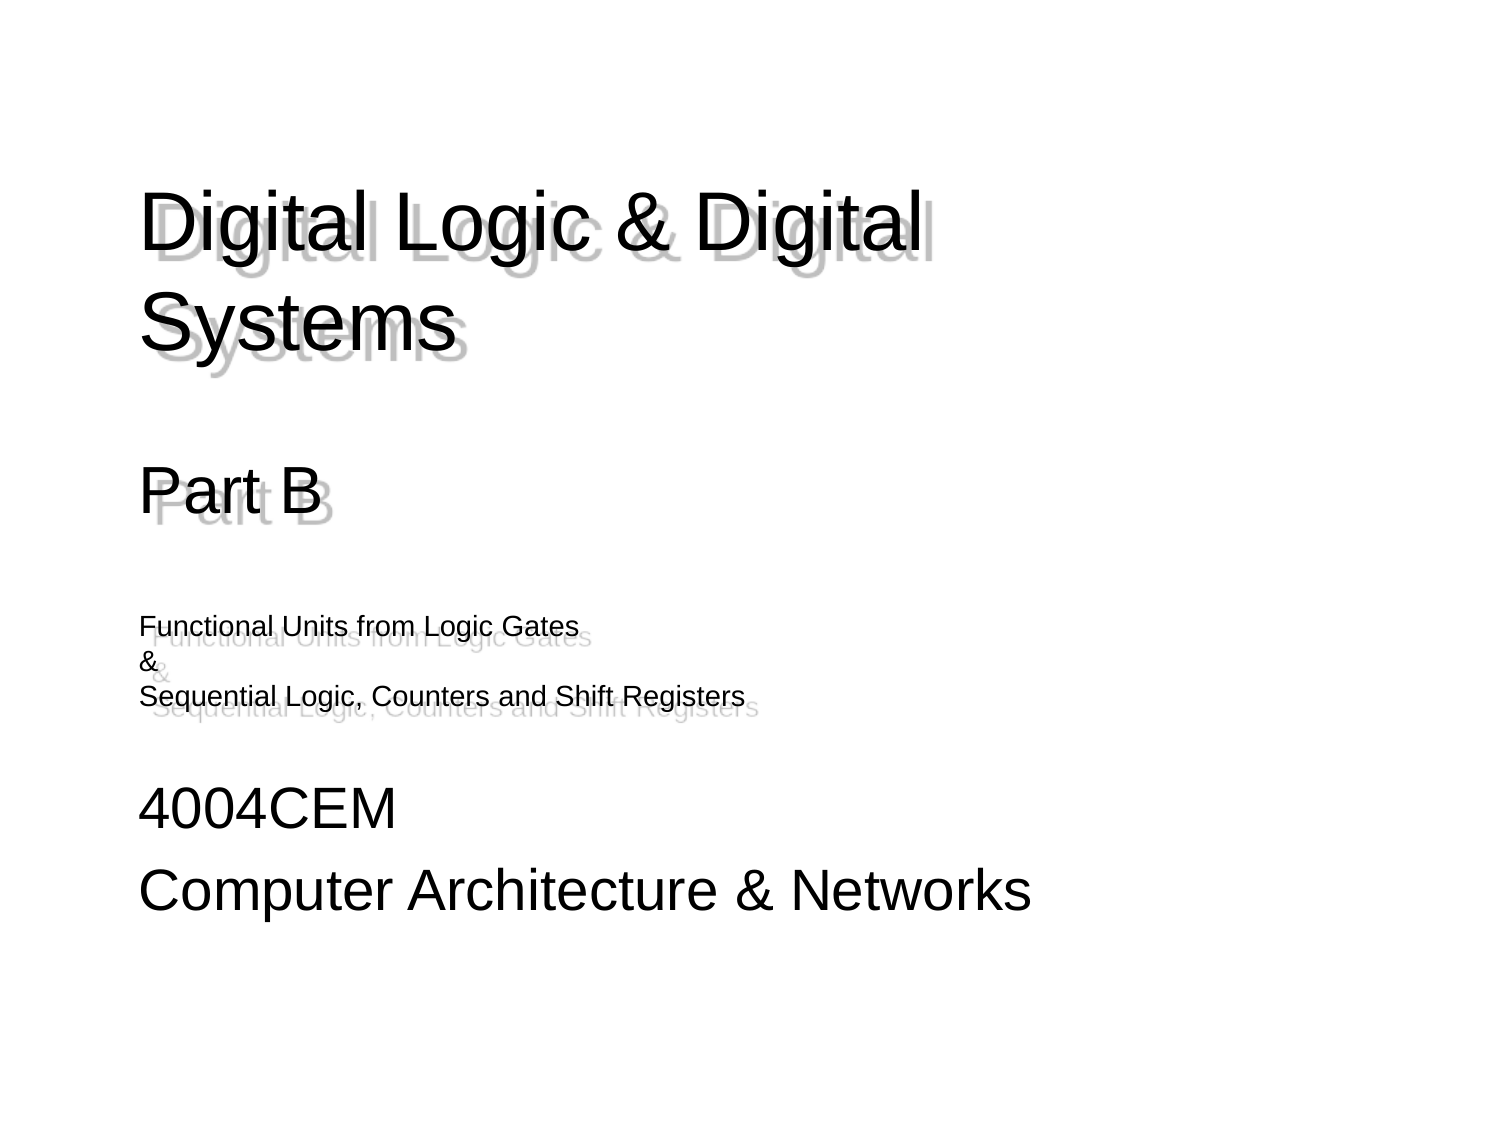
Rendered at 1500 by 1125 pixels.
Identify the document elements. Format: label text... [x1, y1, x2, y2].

title Digital Logic & Digital Systems Part B Functional Units from Logic Gates & Sequential Logic, Counters and Shift Registers [123, 0, 1256, 230]
subtitle 4004CEM Computer Architecture & Networks [123, 763, 1399, 984]
